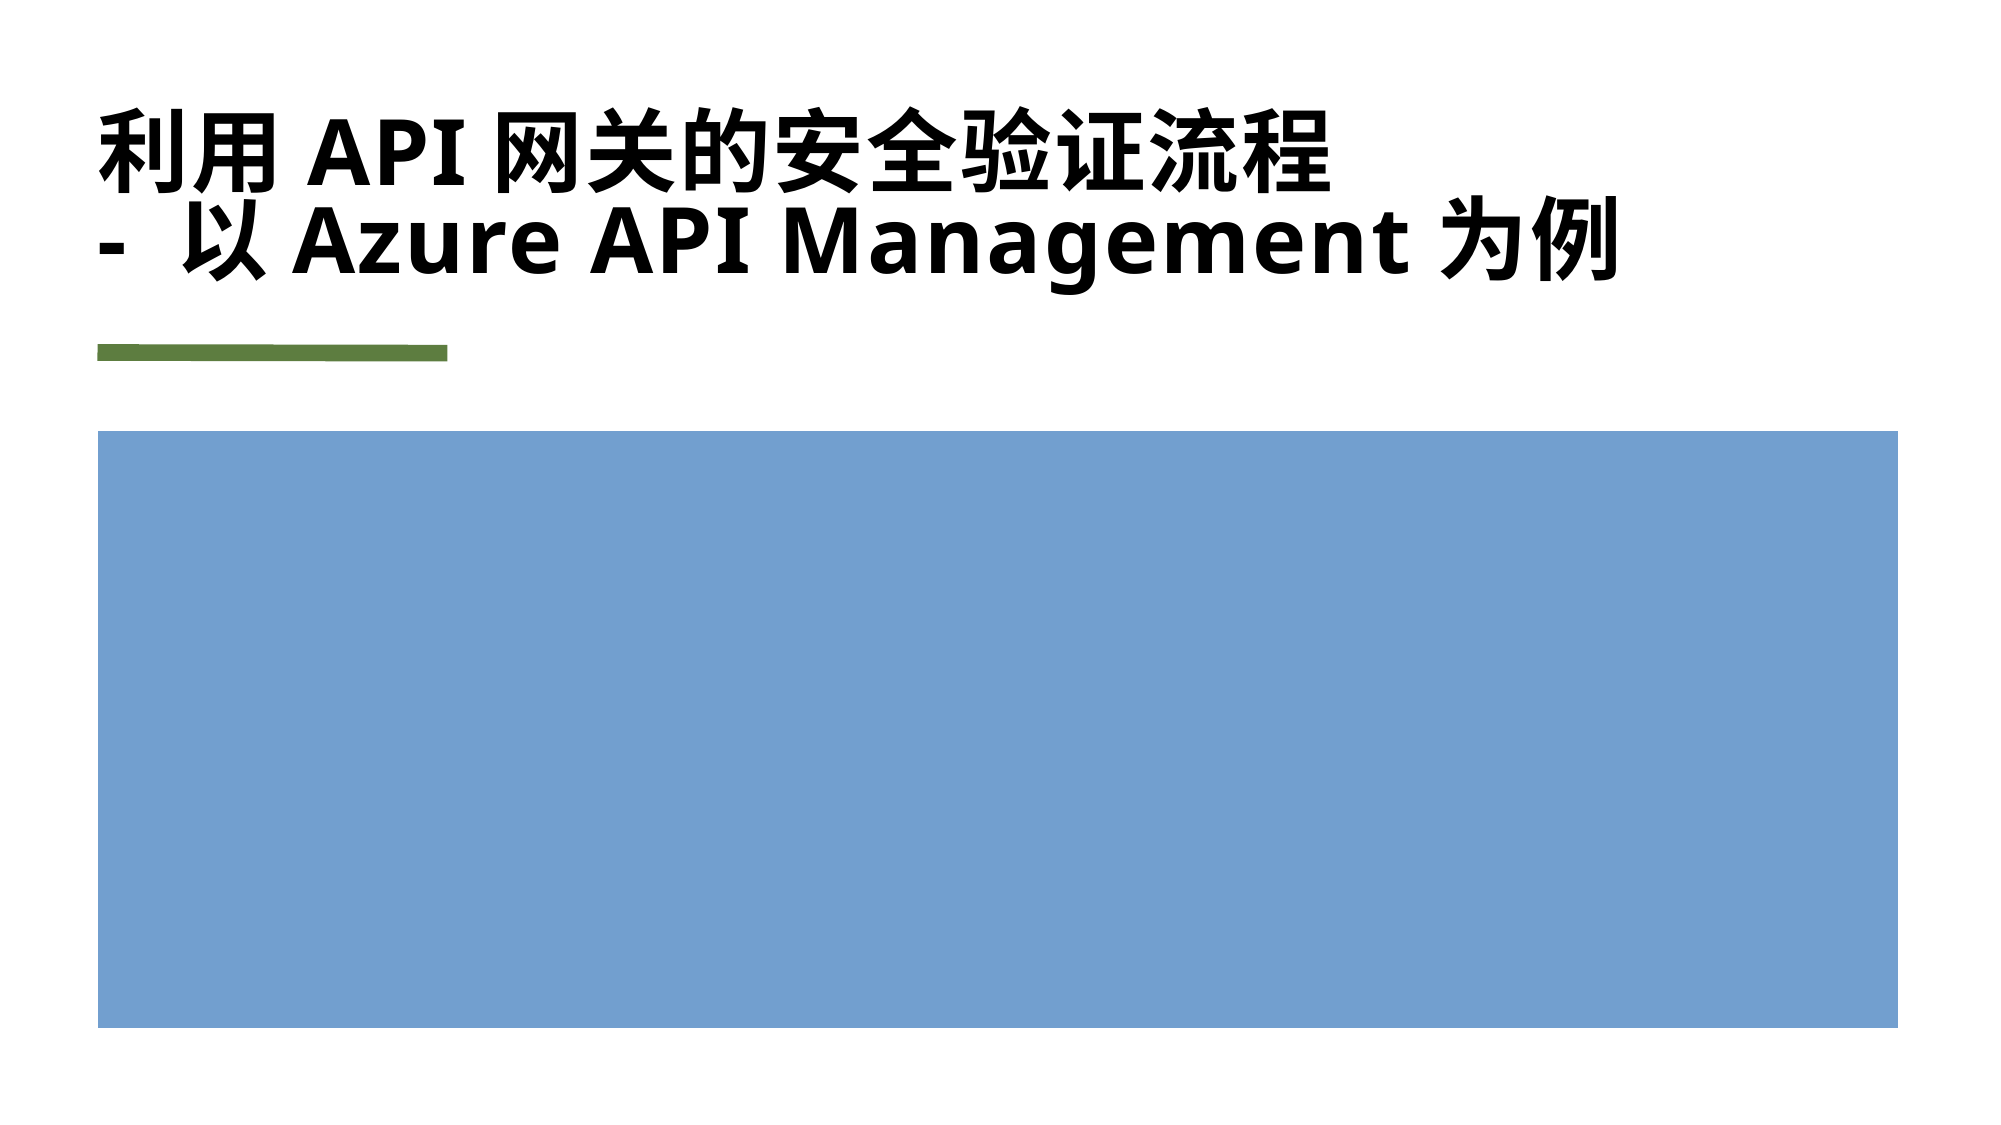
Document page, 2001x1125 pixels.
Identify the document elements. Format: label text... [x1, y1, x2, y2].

title 利用API网关的安全验证流程 - 以Azure API Management为例 [97, 33, 1898, 291]
